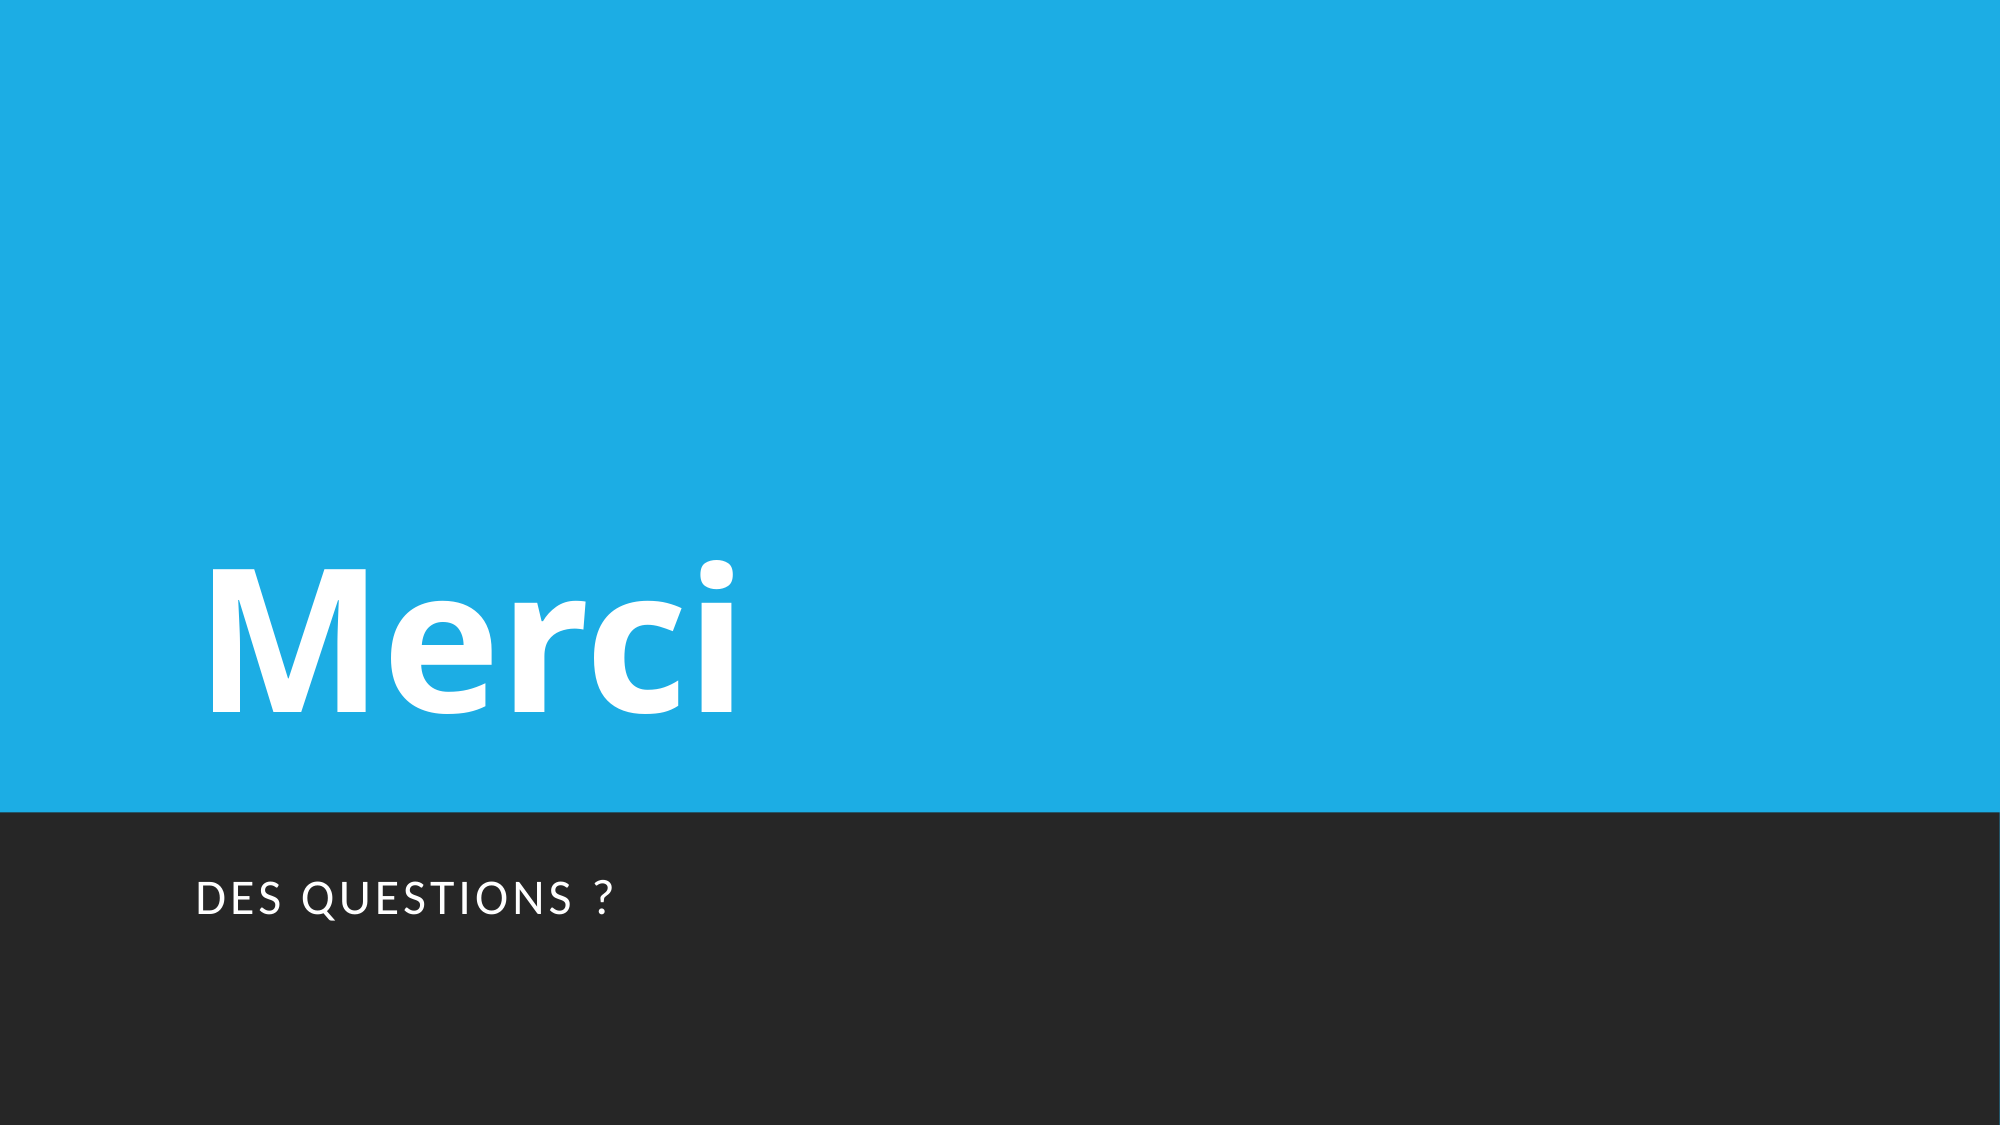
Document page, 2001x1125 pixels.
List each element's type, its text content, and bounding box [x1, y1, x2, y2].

list Des questions ? [180, 857, 1831, 1045]
text_box [0, 0, 2000, 811]
text_box [0, 811, 2000, 1125]
title Merci [180, 124, 1830, 763]
